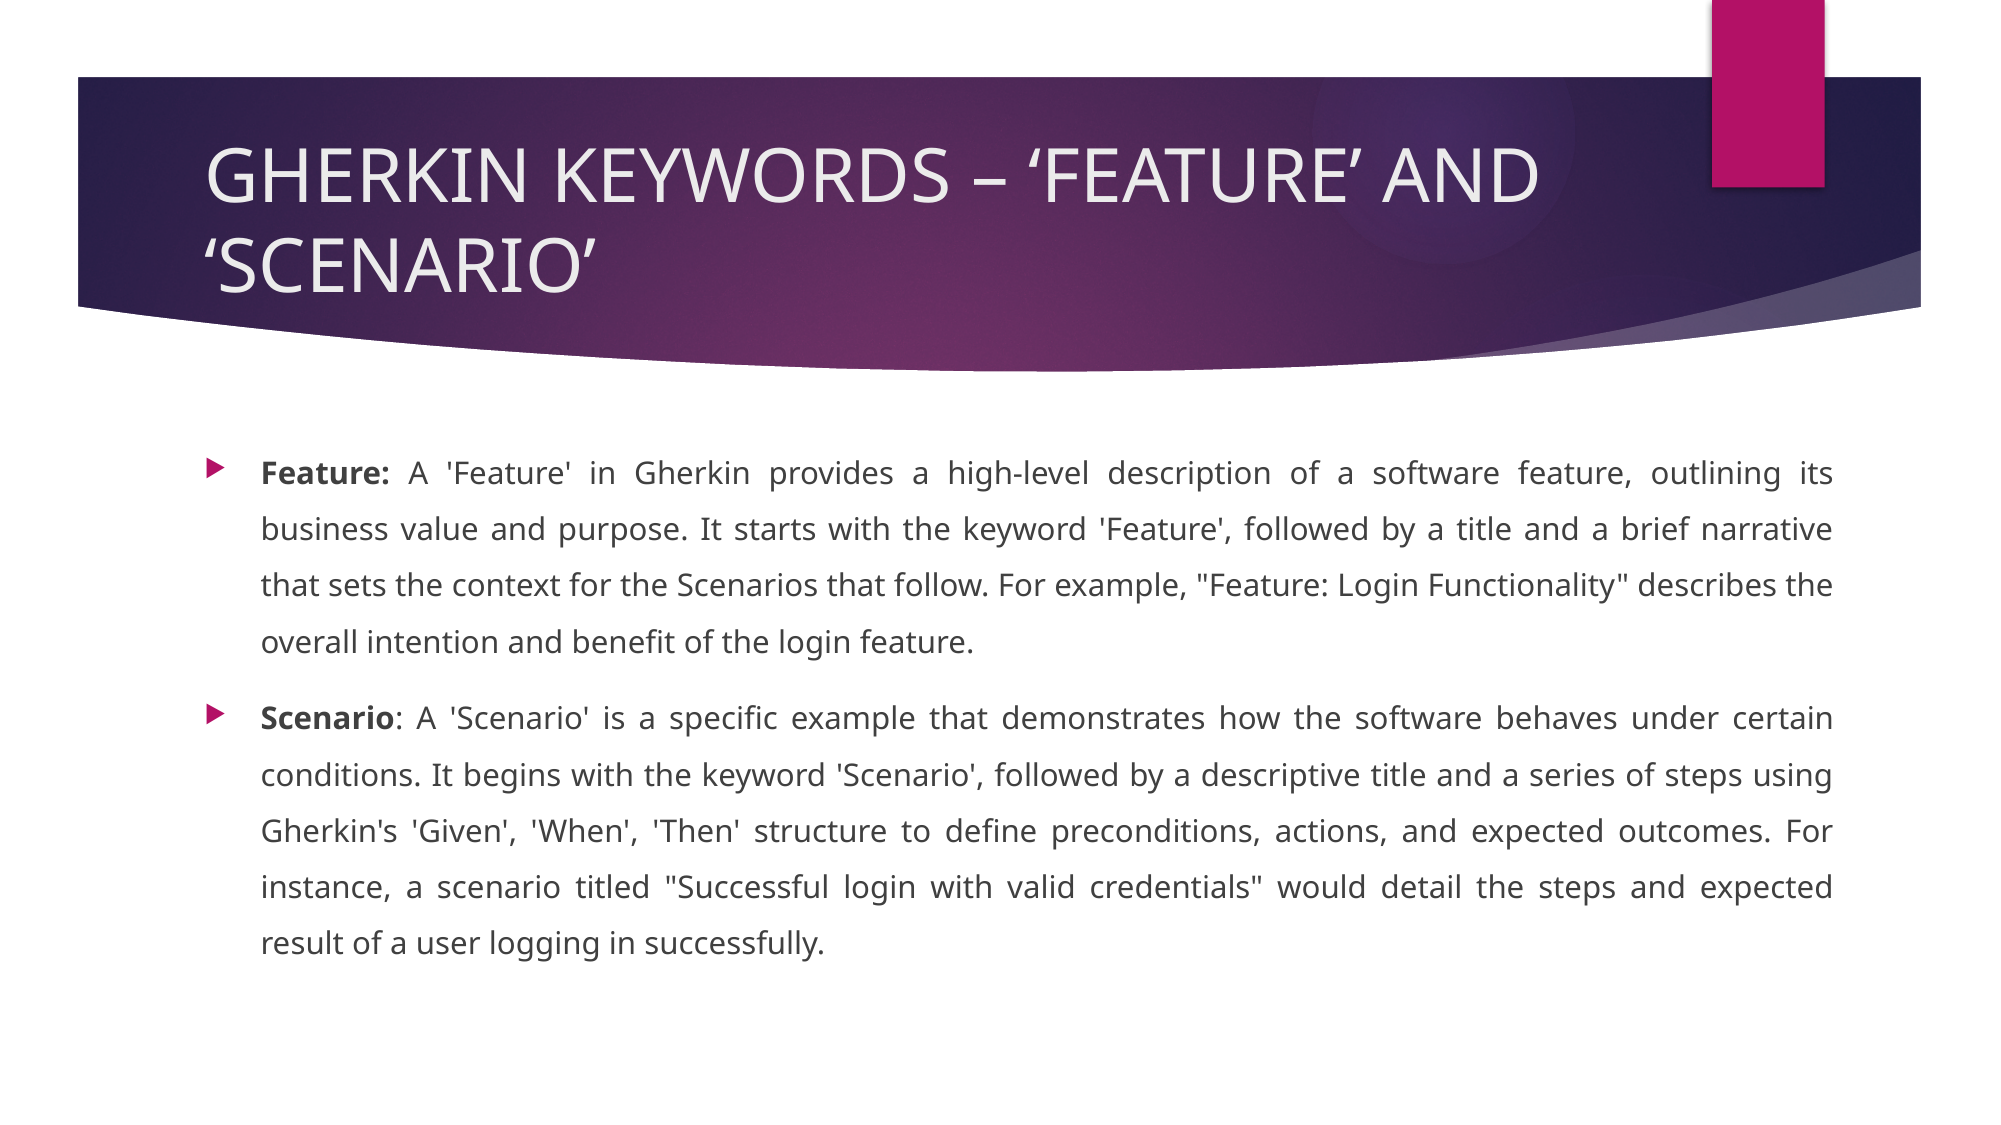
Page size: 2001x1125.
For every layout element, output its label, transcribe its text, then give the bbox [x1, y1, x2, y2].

list Feature: A 'Feature' in Gherkin provides a high-level description of a software feature, outlining its business value and purpose. It starts with the keyword 'Feature', followed by a title and a brief narrative that sets the context for the Scenarios that follow. For example, "Feature: Login Functionality" describes the overall intention and benefit of the login feature. Scenario: A 'Scenario' is a specific example that demonstrates how the software behaves under certain conditions. It begins with the keyword 'Scenario', followed by a descriptive title and a series of steps using Gherkin's 'Given', 'When', 'Then' structure to define preconditions, actions, and expected outcomes. For instance, a scenario titled "Successful login with valid credentials" would detail the steps and expected result of a user logging in successfully. [189, 427, 1851, 1016]
title GHERKIN KEYWORDS – ‘FEATURE’ AND ‘SCENARIO’ [189, 159, 1627, 276]
